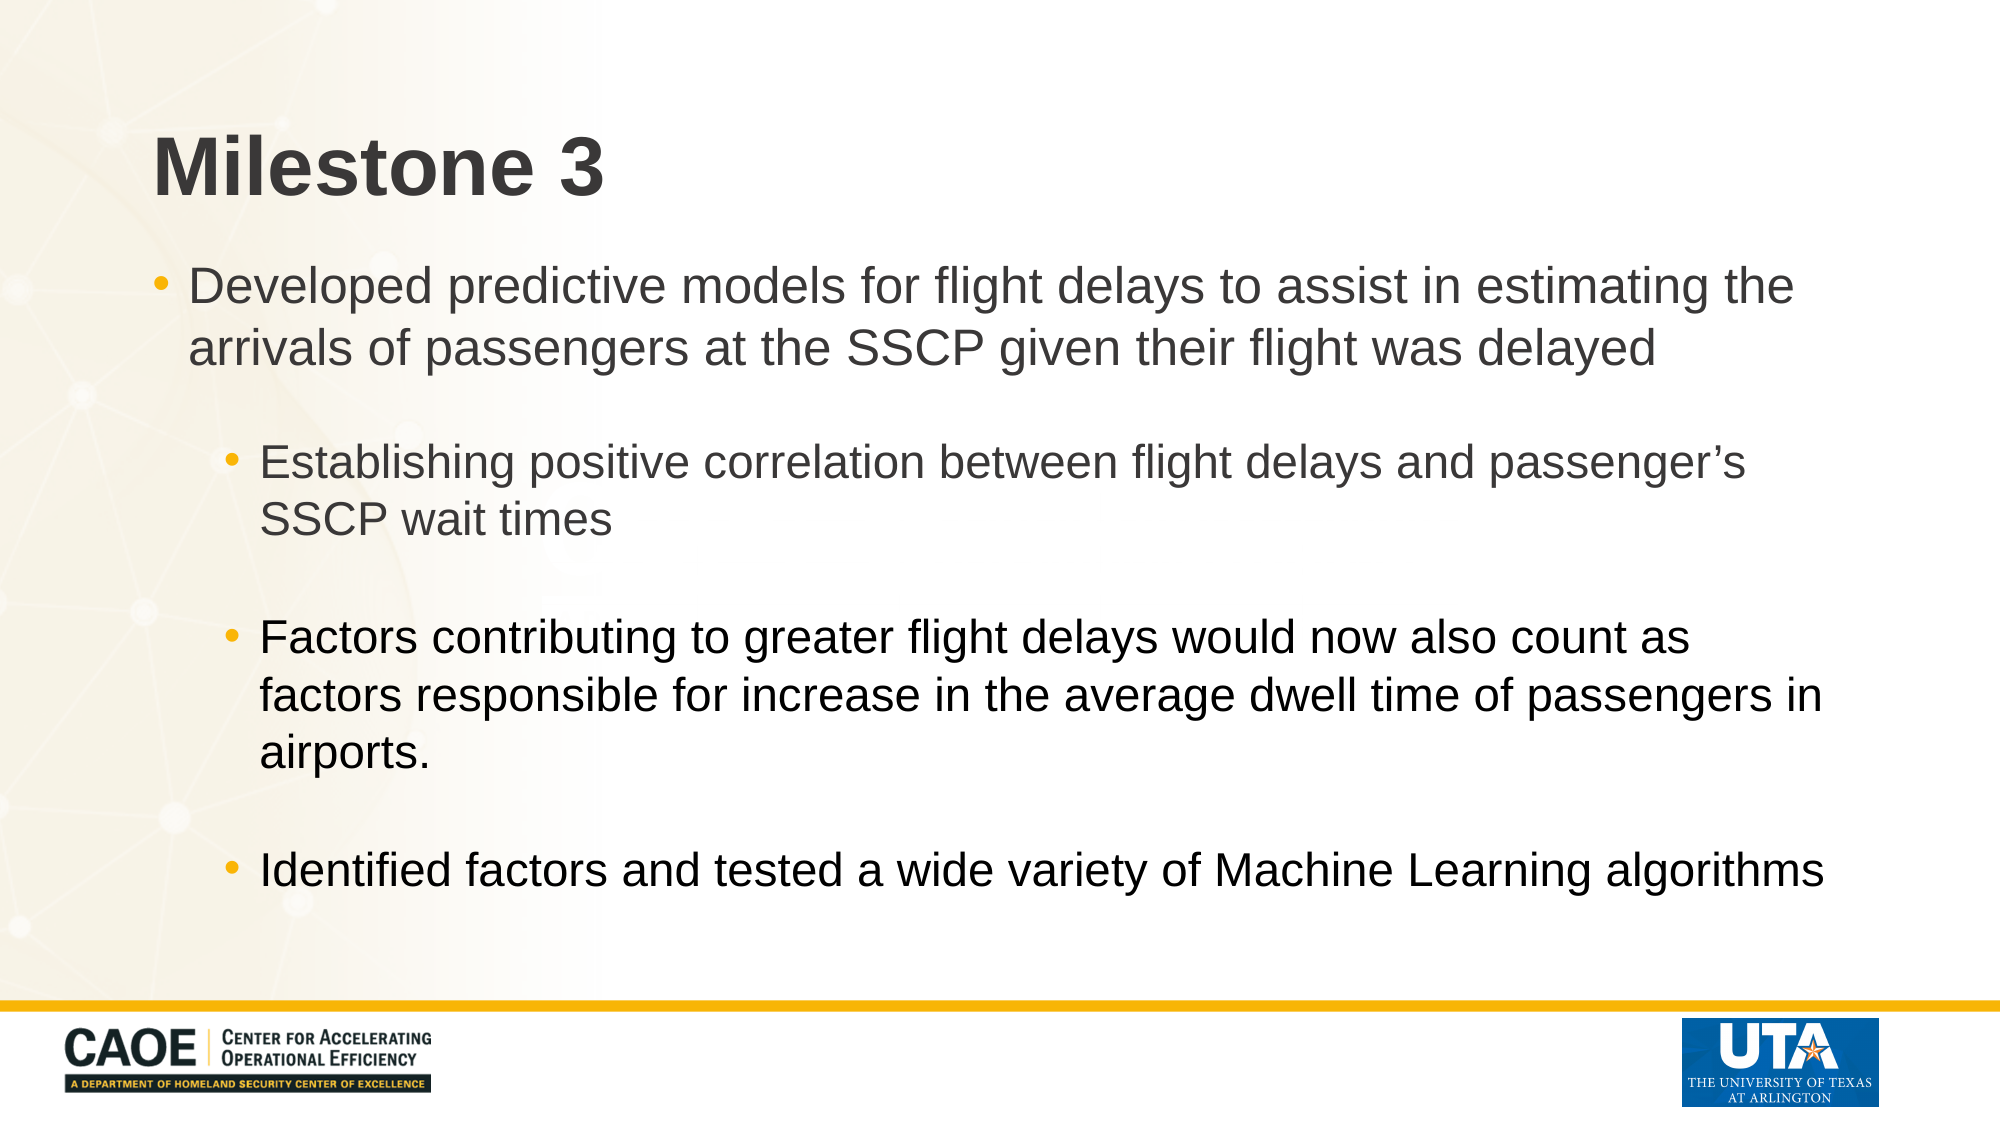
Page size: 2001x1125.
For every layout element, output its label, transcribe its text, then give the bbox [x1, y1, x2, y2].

picture [64, 1027, 431, 1093]
picture [1682, 1018, 1879, 1107]
list Developed predictive models for flight delays to assist in estimating the arrivals of passengers at the SSCP given their flight was delayed Establishing positive correlation between flight delays and passenger’s SSCP wait times Factors contributing to greater flight delays would now also count as factors responsible for increase in the average dwell time of passengers in airports. Identified factors and tested a wide variety of Machine Learning algorithms [137, 244, 1863, 924]
title Milestone 3 [137, 59, 1863, 244]
